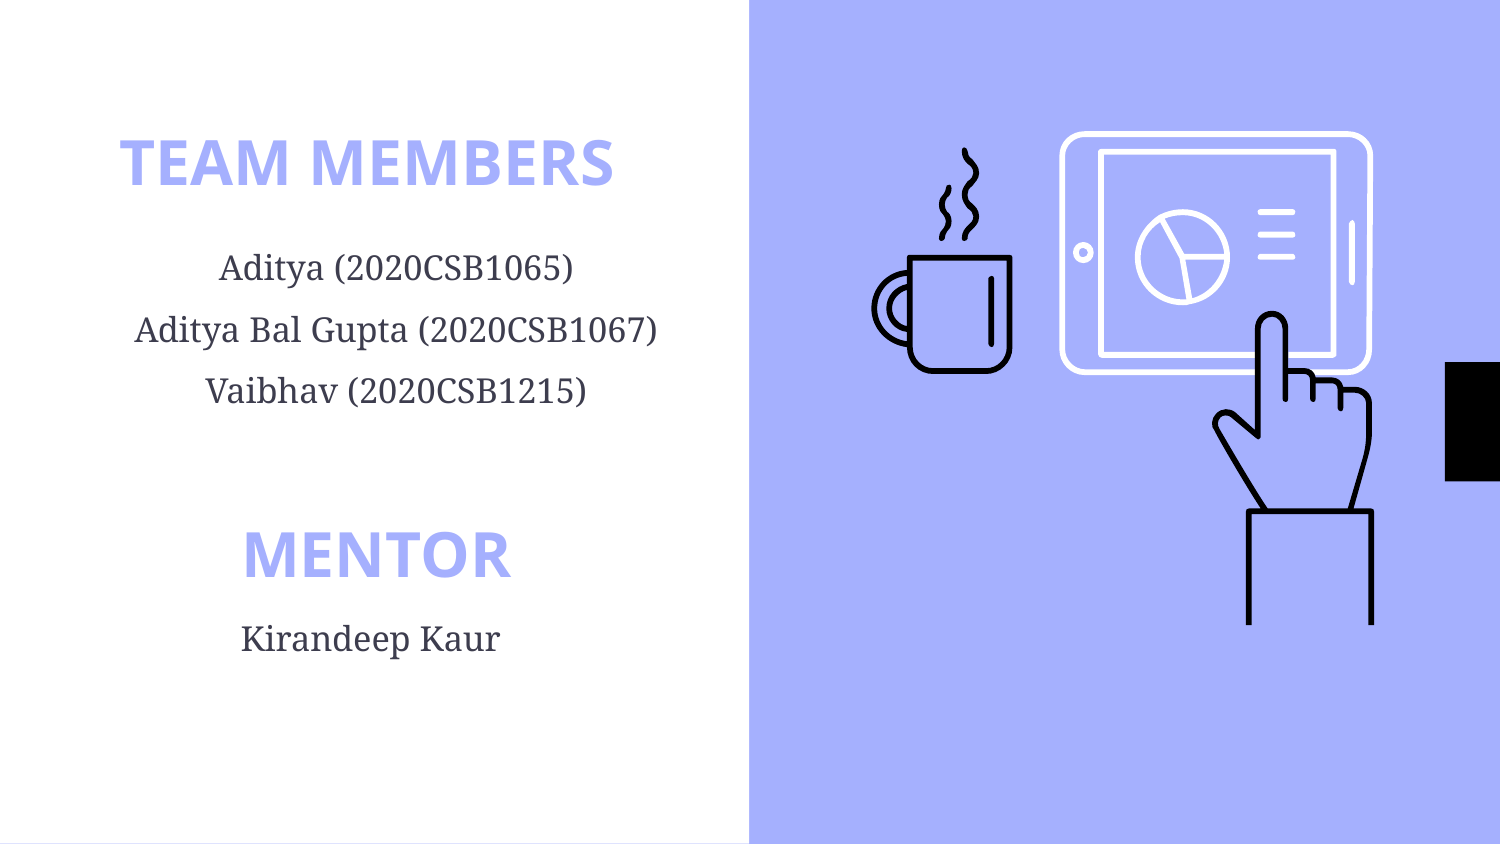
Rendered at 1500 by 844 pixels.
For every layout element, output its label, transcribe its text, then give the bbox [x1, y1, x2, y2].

text_box MENTOR [1, 500, 752, 606]
text_box TEAM MEMBERS [0, 108, 750, 214]
text_box Aditya (2020CSB1065) Aditya Bal Gupta (2020CSB1067) Vaibhav (2020CSB1215) [58, 218, 716, 463]
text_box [871, 130, 1375, 626]
text_box Kirandeep Kaur [76, 609, 666, 666]
